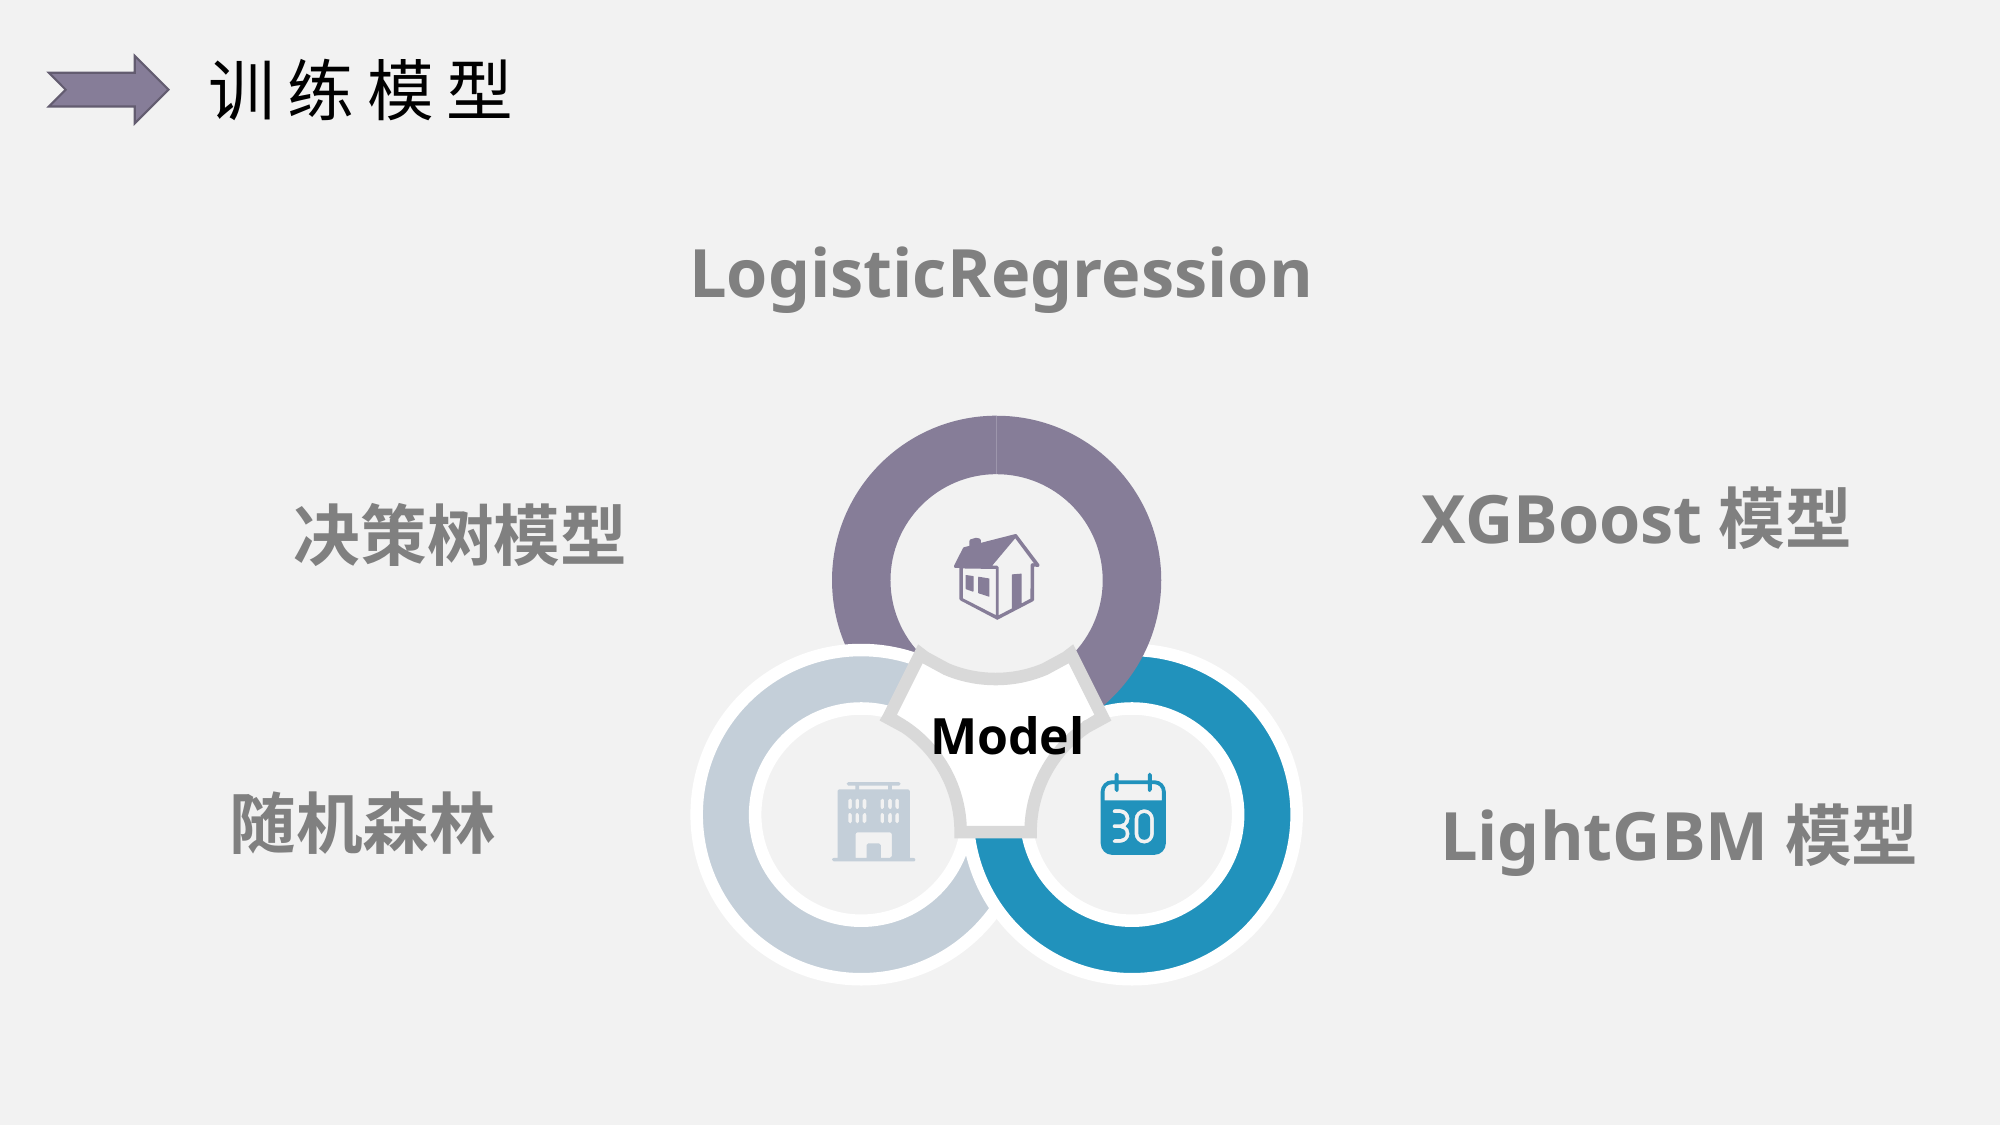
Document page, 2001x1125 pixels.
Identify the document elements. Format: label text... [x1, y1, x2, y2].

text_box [141, 231, 1881, 980]
text_box 训练模型 [193, 41, 789, 137]
text_box [46, 53, 170, 126]
